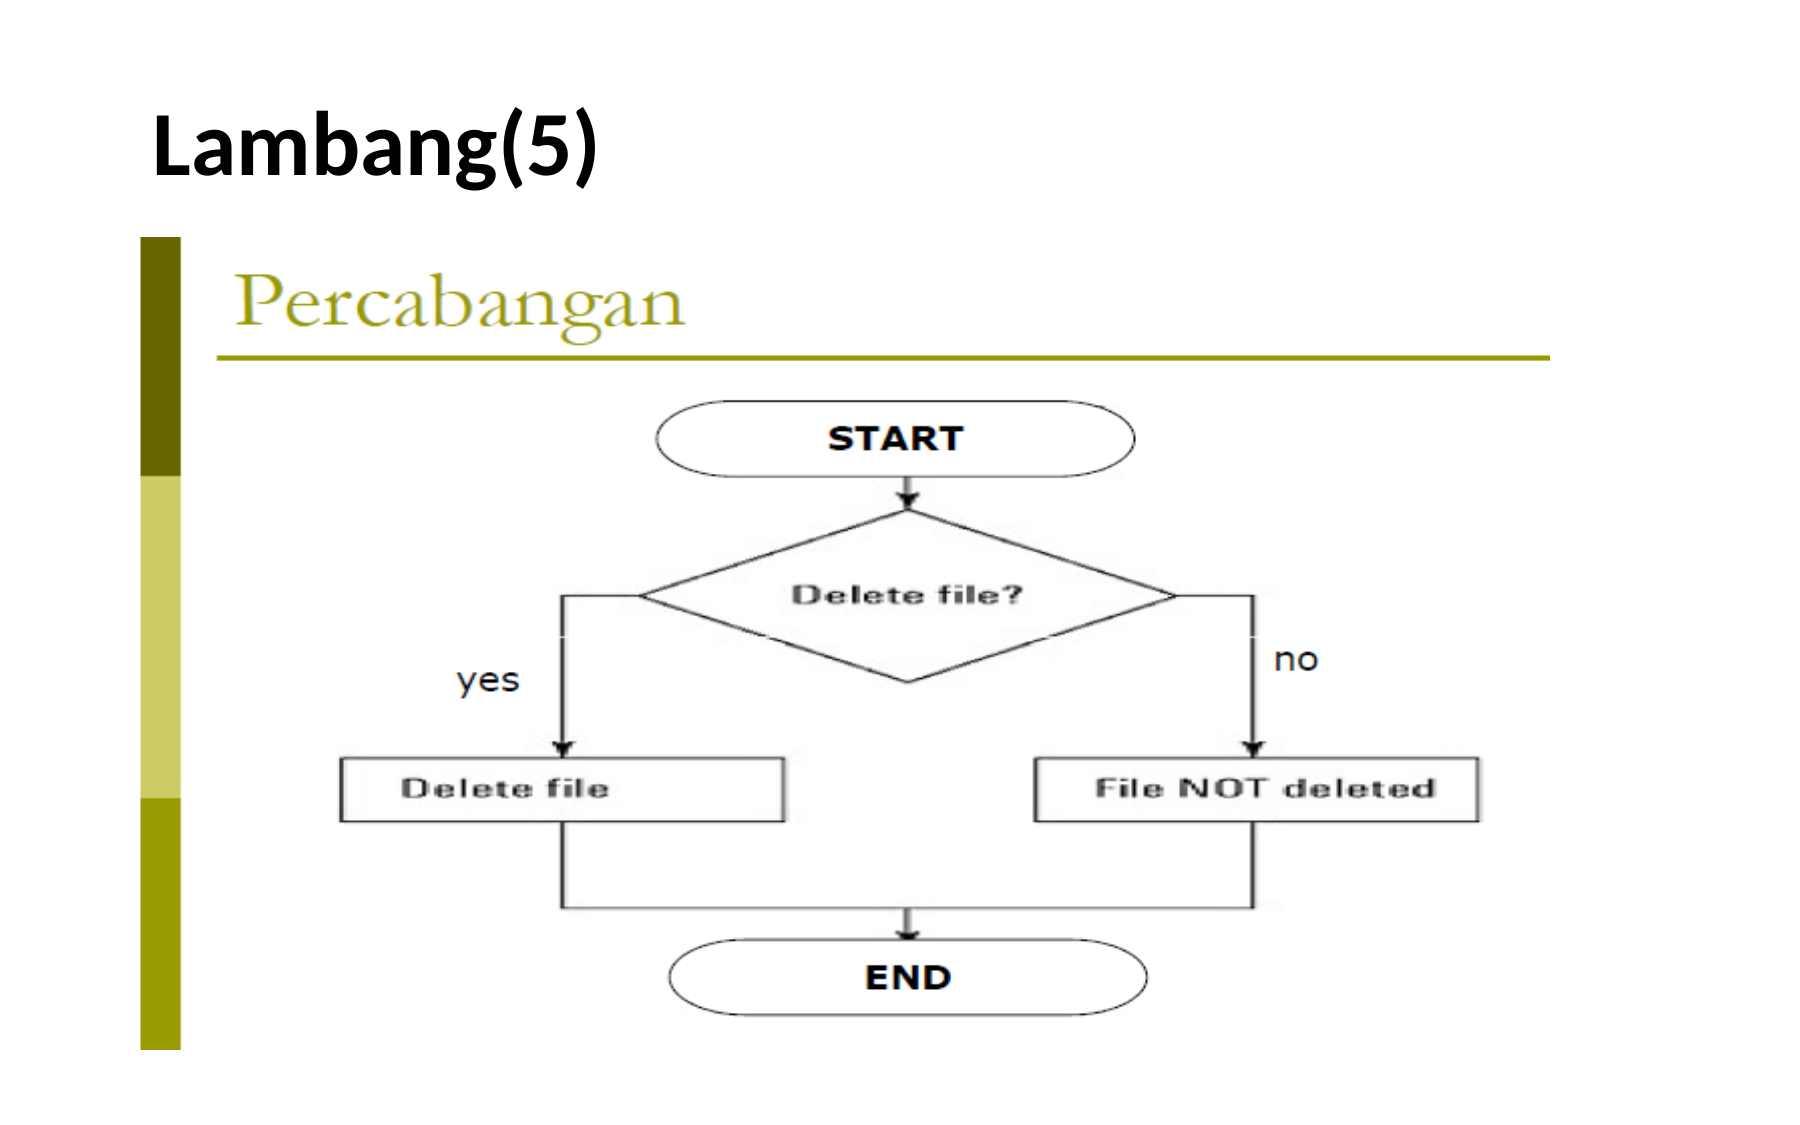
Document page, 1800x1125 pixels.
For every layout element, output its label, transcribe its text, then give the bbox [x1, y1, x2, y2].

title Lambang(5) [137, 45, 1710, 233]
picture [137, 237, 1551, 1051]
